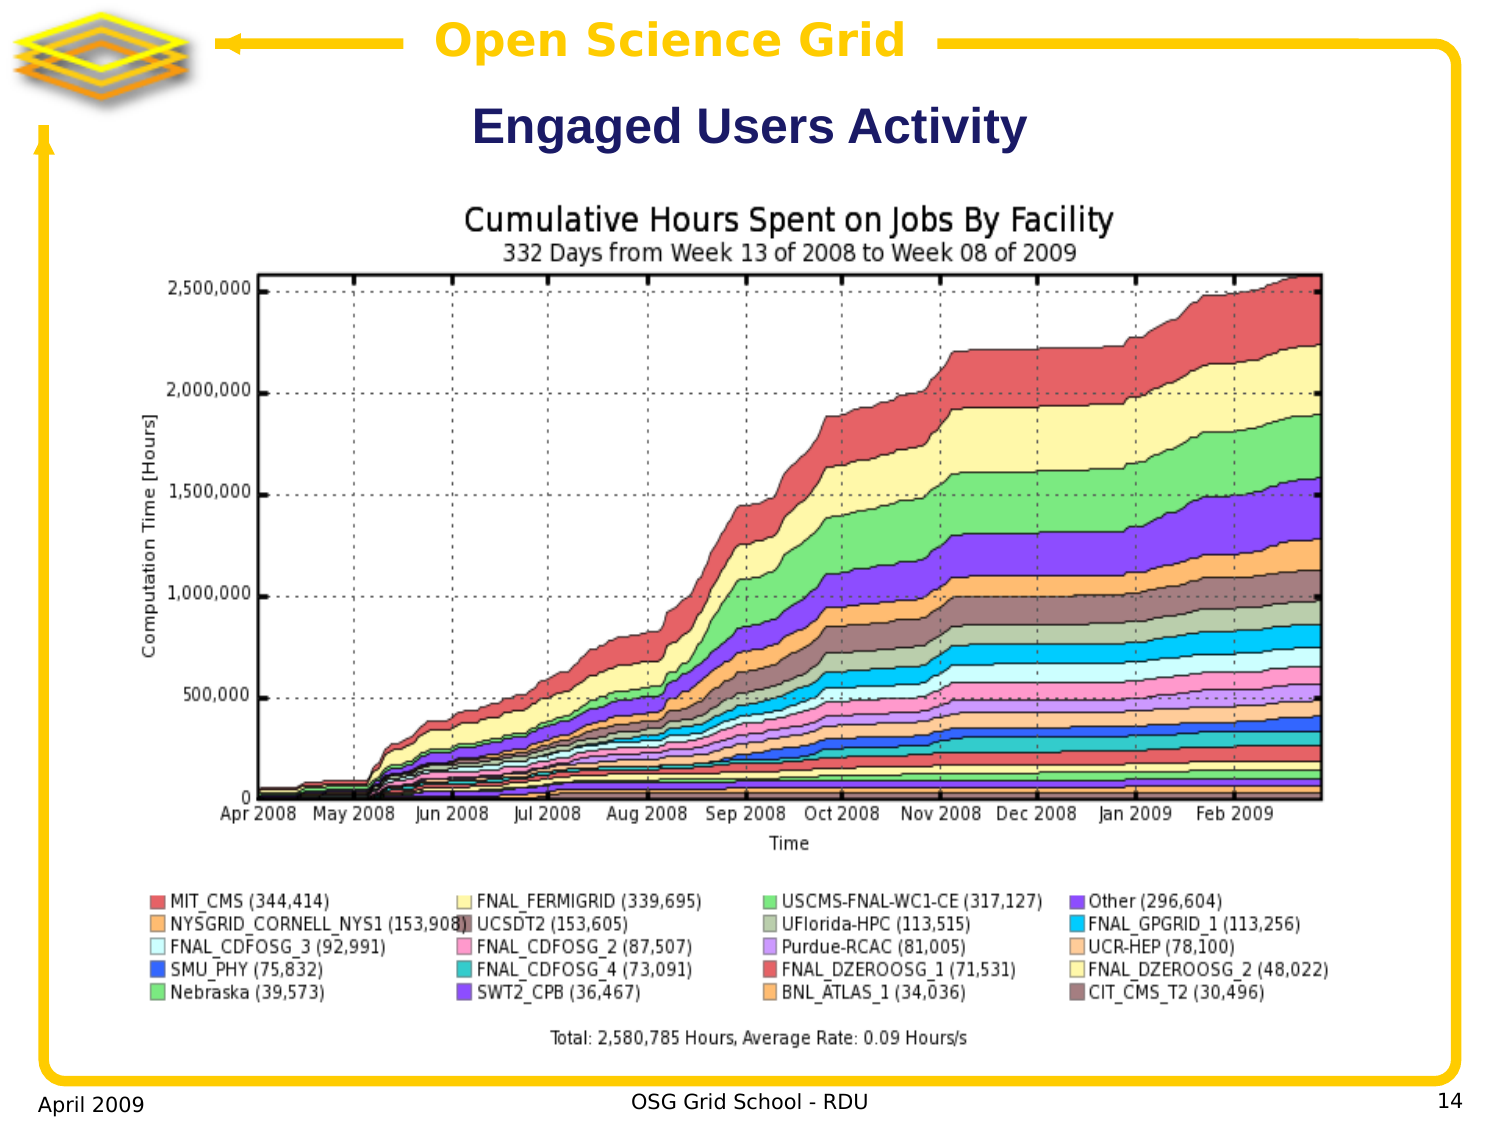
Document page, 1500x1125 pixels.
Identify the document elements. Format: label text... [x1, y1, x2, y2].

text_box Engaged Users Activity [74, 62, 1425, 183]
picture [0, 0, 215, 125]
picture [133, 188, 1385, 1064]
